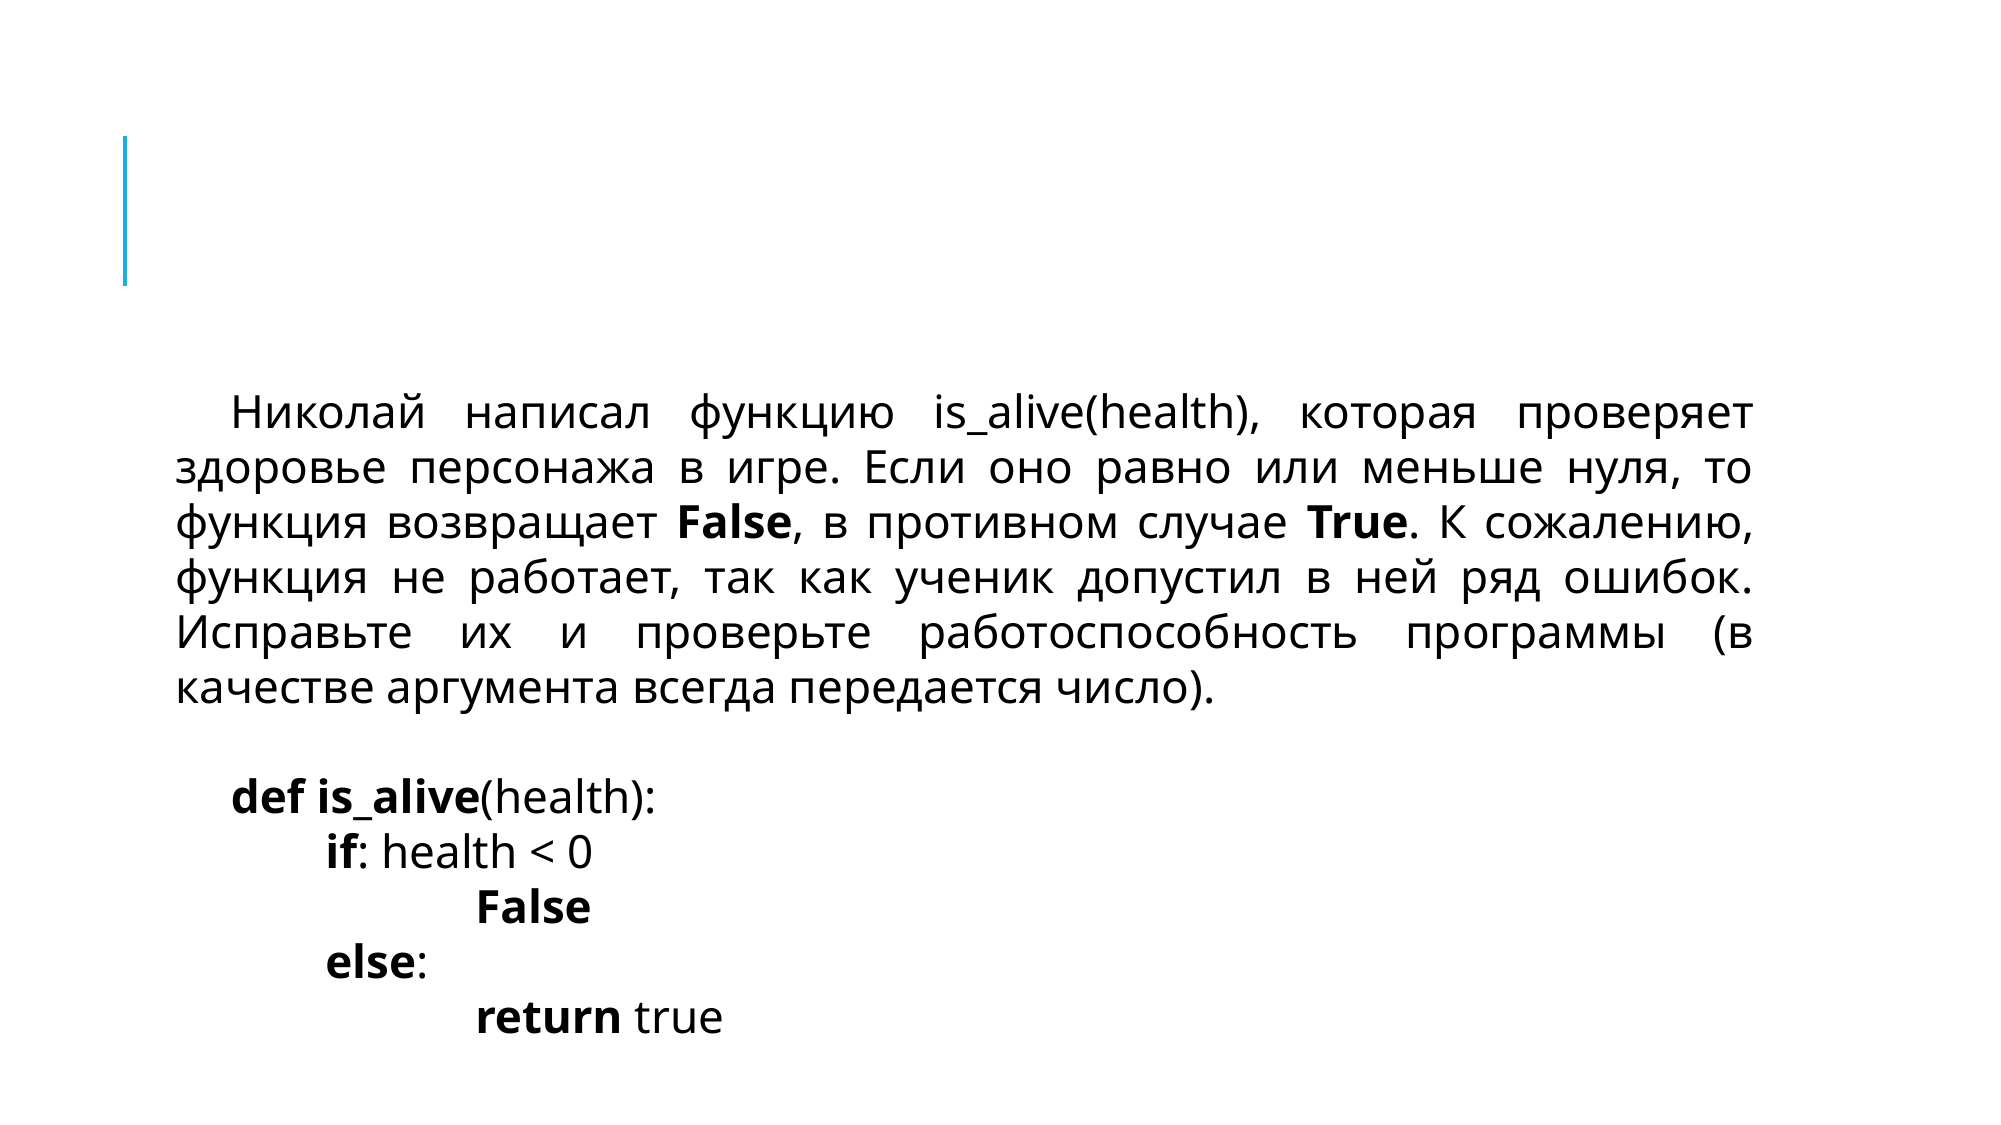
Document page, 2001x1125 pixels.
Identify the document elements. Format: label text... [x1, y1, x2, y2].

list Николай написал функцию is_alive(health), которая проверяет здоровье персонажа в игре. Если оно равно или меньше нуля, то функция возвращает False, в противном случае True. К сожалению, функция не работает, так как ученик допустил в ней ряд ошибок. Исправьте их и проверьте работоспособность программы (в качестве аргумента всегда передается число). def is_alive(health): if: health < 0 False else: return true [168, 375, 1763, 1035]
